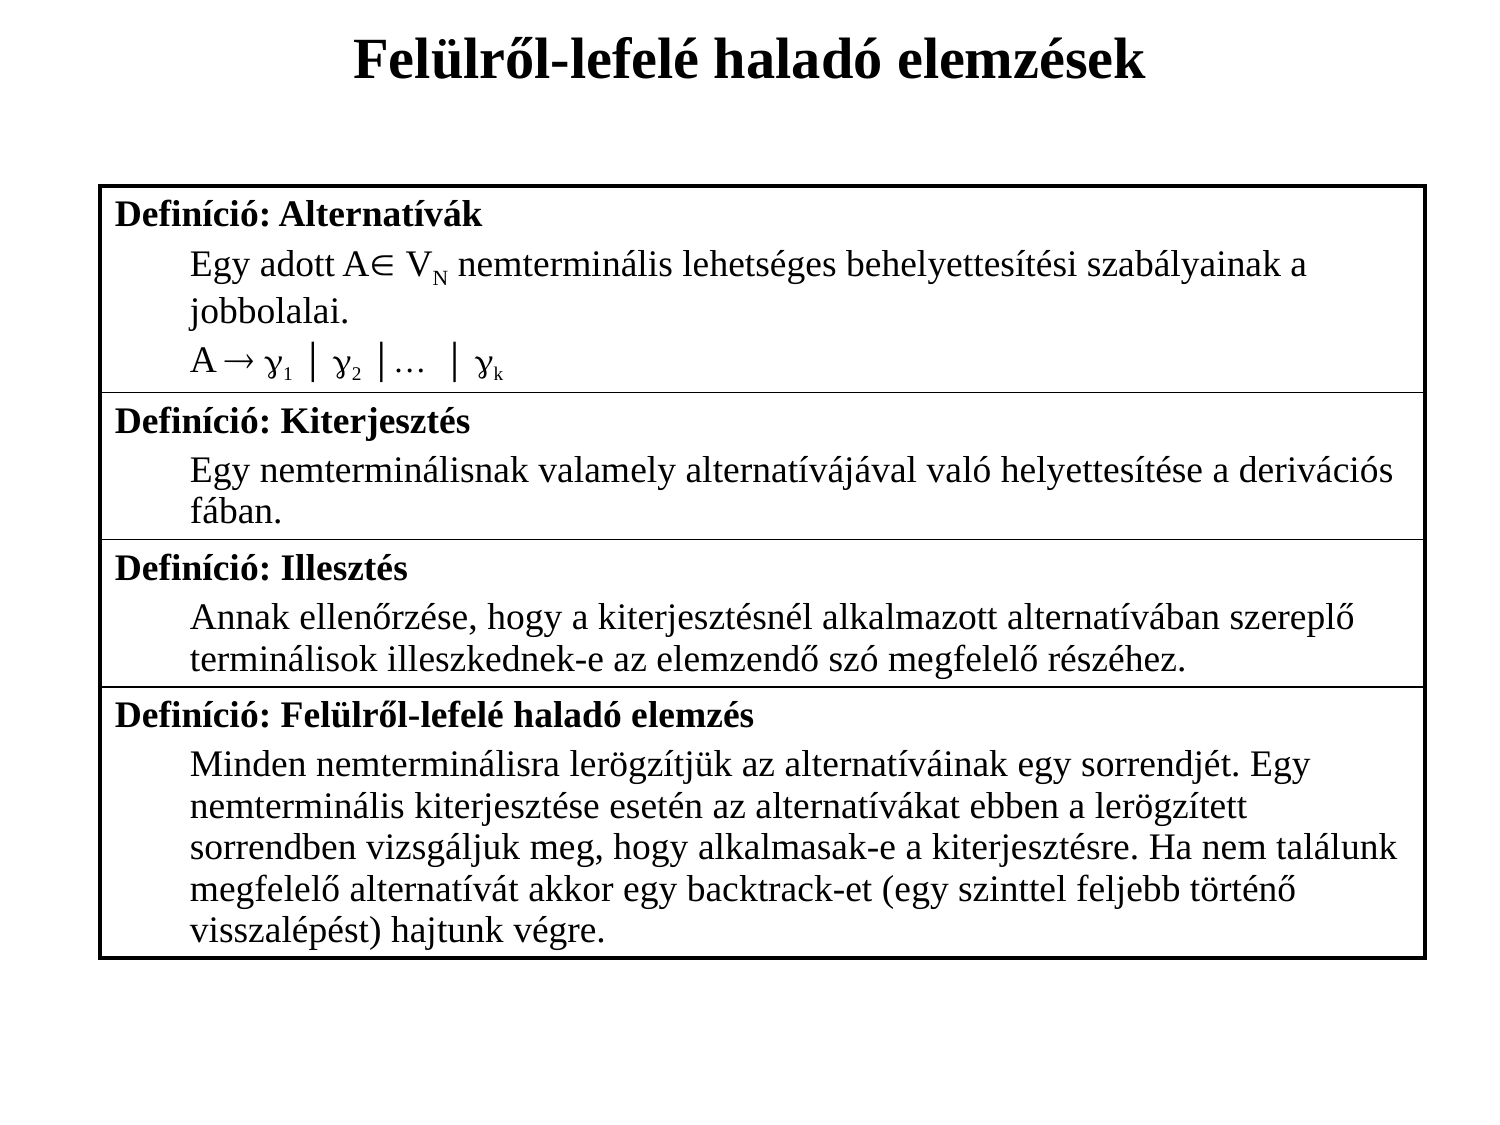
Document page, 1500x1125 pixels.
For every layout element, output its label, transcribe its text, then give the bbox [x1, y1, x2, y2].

table_header Definíció: Alternatívák Egy adott A VN nemterminális lehetséges behelyettesítési szabályainak a jobbolalai. A  1 │ 2 │… │ k [102, 188, 1423, 392]
table_cell Definíció: Felülről-lefelé haladó elemzés Minden nemterminálisra lerögzítjük az alternatíváinak egy sorrendjét. Egy nemterminális kiterjesztése esetén az alternatívákat ebben a lerögzített sorrendben vizsgáljuk meg, hogy alkalmasak-e a kiterjesztésre. Ha nem találunk megfelelő alternatívát akkor egy backtrack-et (egy szinttel feljebb történő visszalépést) hajtunk végre. [102, 688, 1423, 956]
table_cell Definíció: Illesztés Annak ellenőrzése, hogy a kiterjesztésnél alkalmazott alternatívában szereplő terminálisok illeszkednek-e az elemzendő szó megfelelő részéhez. [102, 540, 1423, 686]
text_box Felülről-lefelé haladó elemzések [112, 12, 1388, 125]
table_cell Definíció: Kiterjesztés Egy nemterminálisnak valamely alternatívájával való helyettesítése a derivációs fában. [102, 393, 1423, 539]
